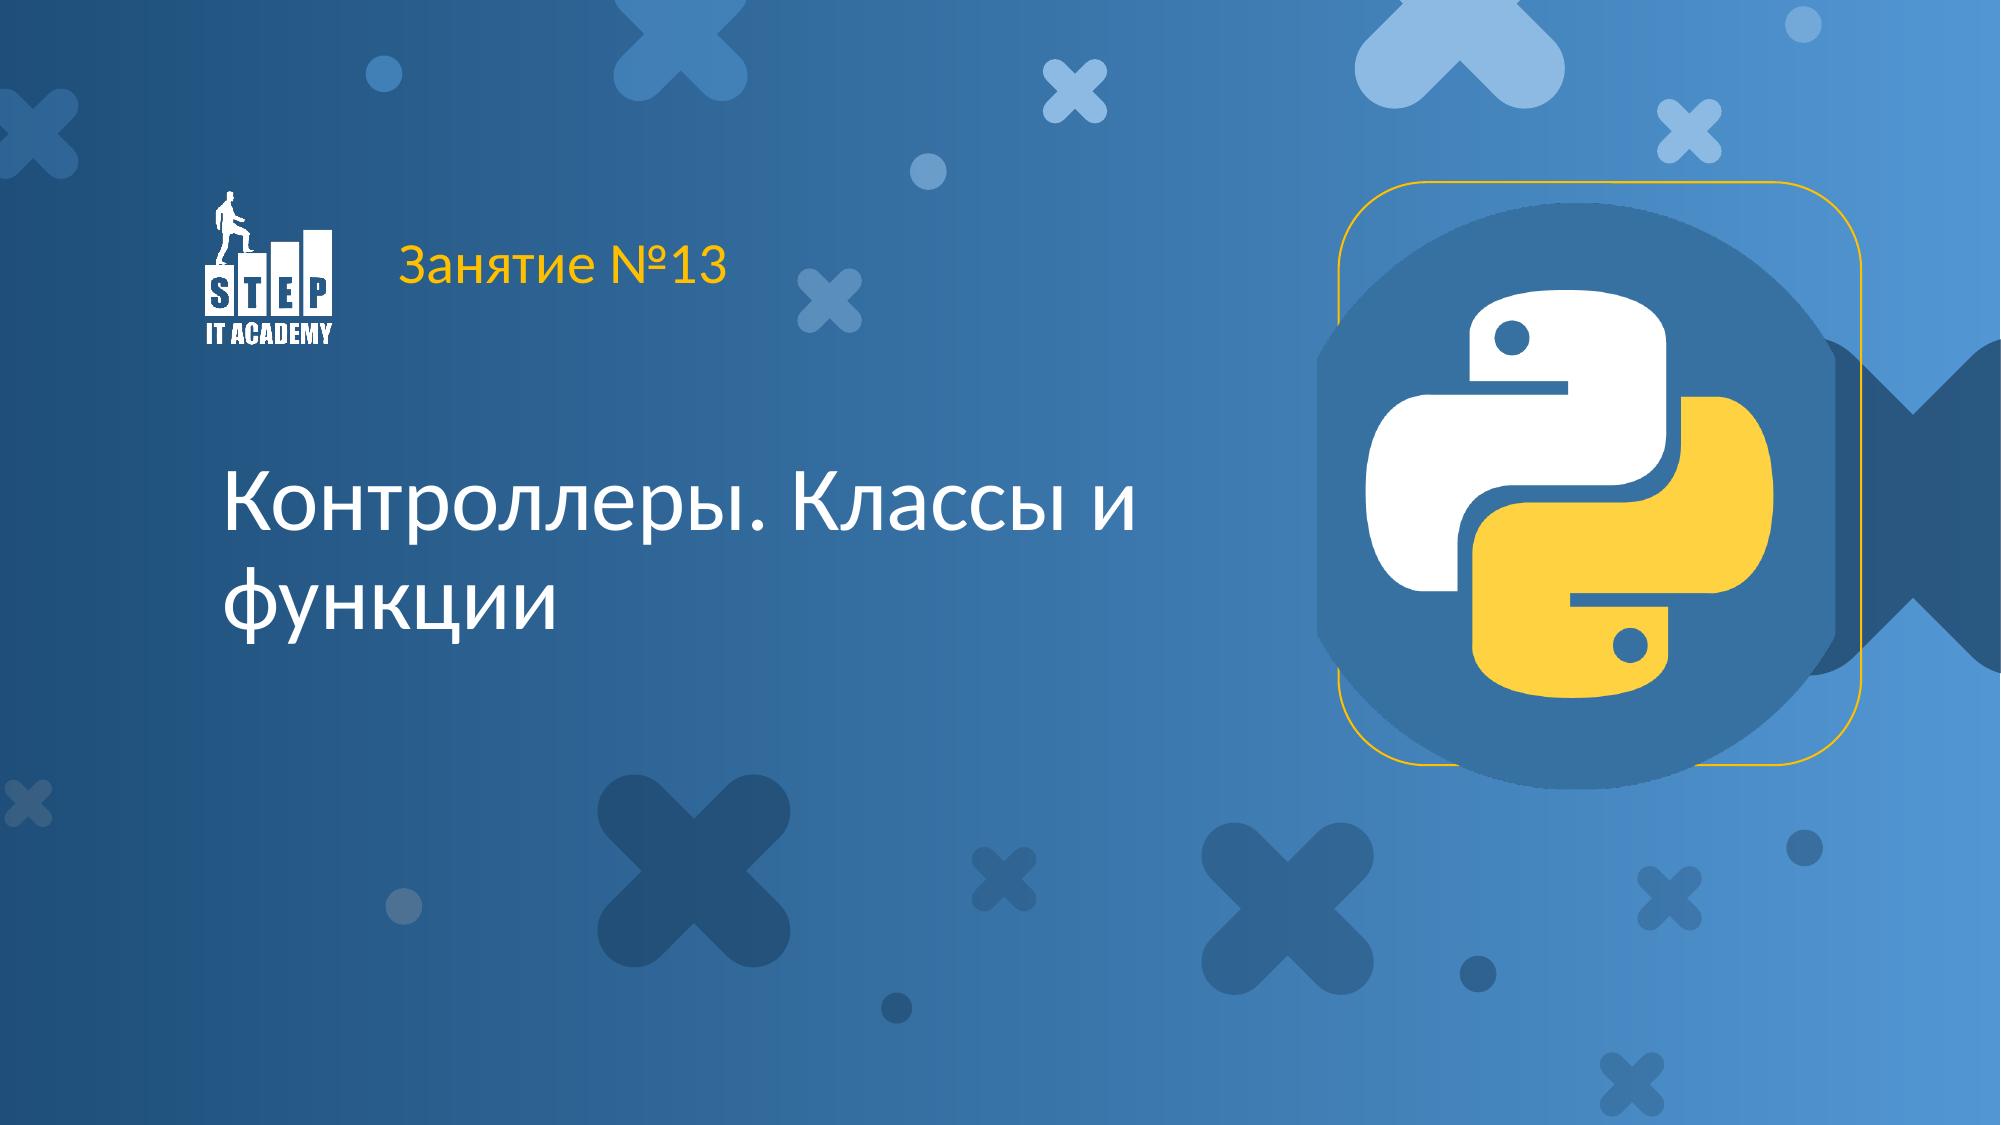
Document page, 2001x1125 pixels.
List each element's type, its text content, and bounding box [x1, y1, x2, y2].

picture [198, 181, 339, 354]
list Занятие №13 [383, 225, 1304, 330]
picture [1316, 202, 1836, 790]
title Контроллеры. Классы и функции [207, 401, 1272, 658]
